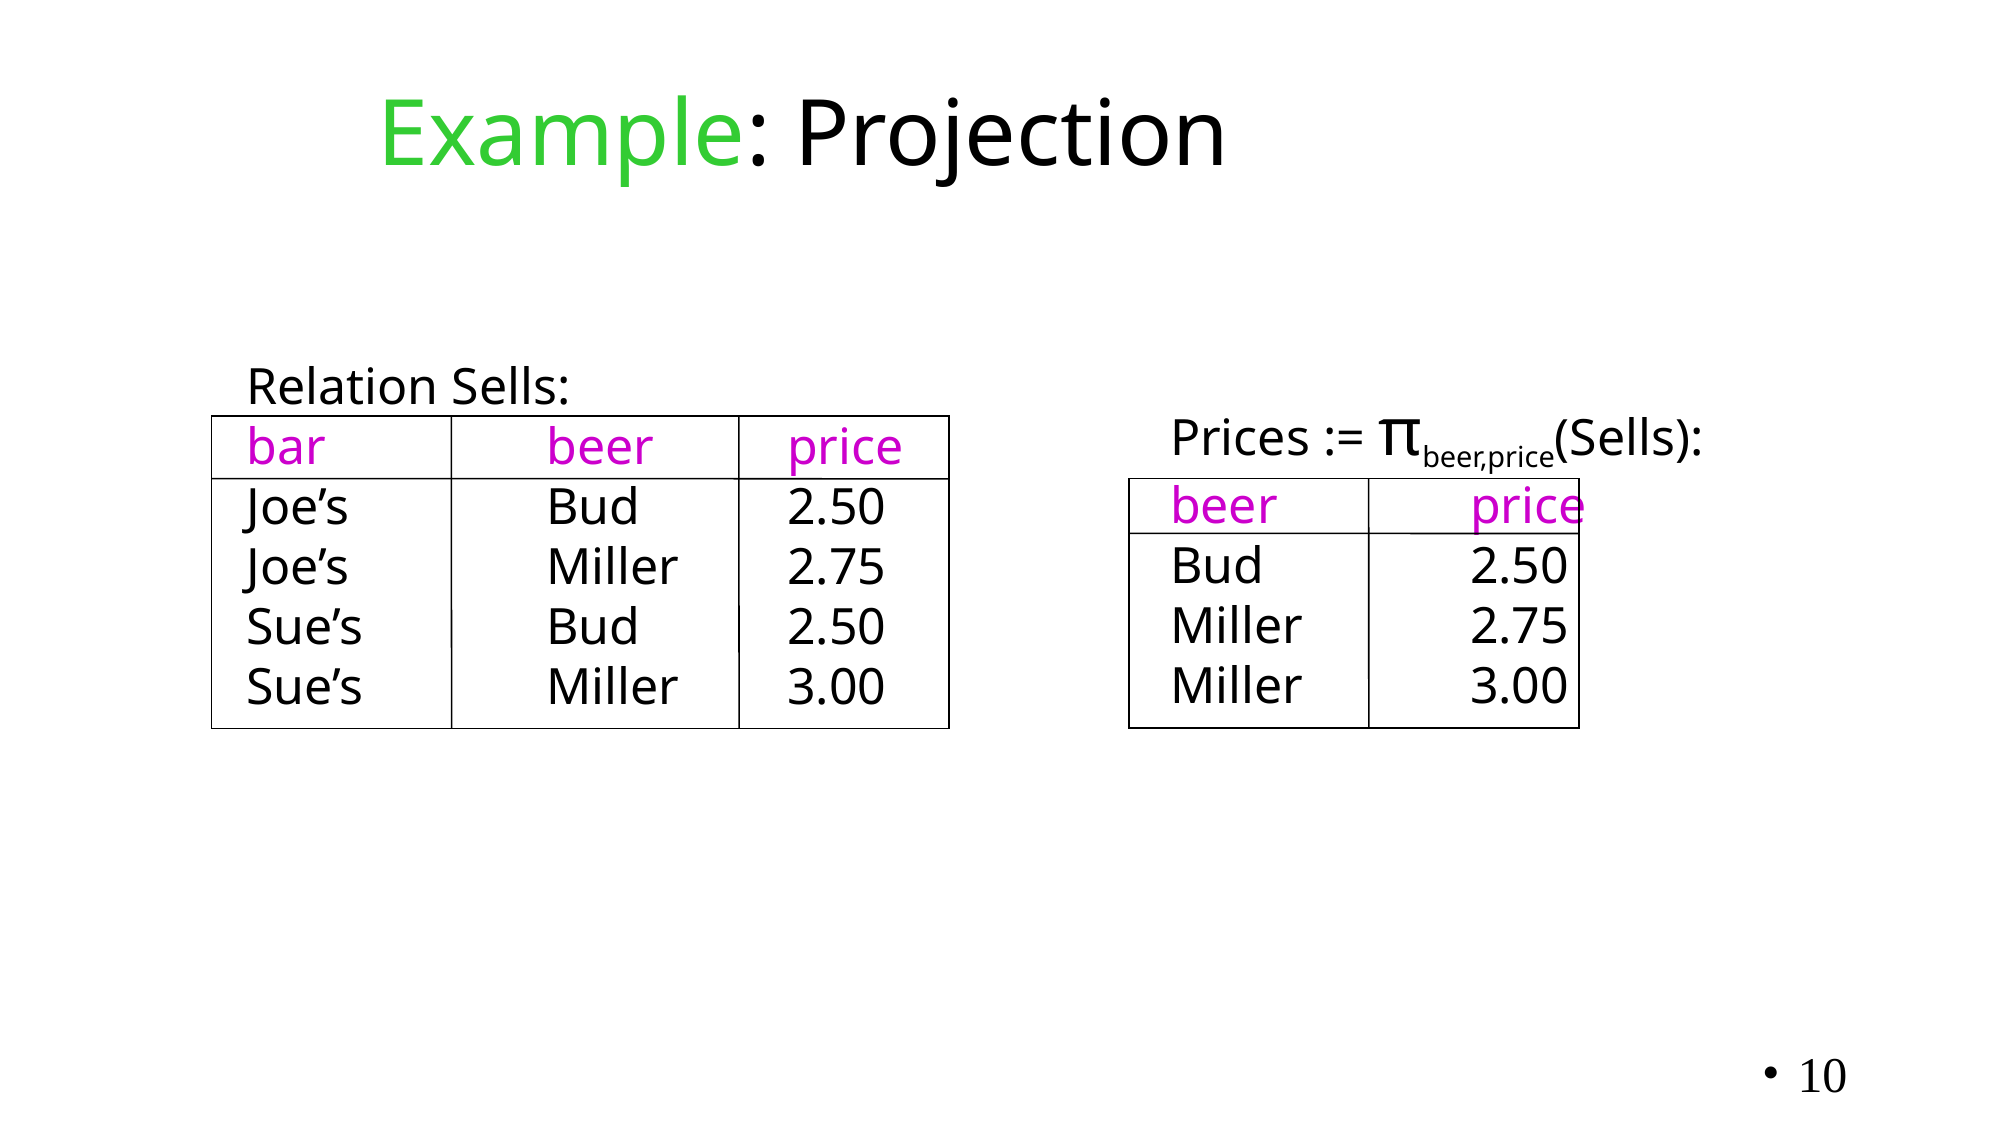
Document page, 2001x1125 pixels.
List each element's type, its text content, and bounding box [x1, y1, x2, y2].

text_box Relation Sells: bar beer price Joe’s Bud 2.50 Joe’s Miller 2.75 Sue’s Bud 2.50 Sue’s Miller 3.00 [231, 346, 920, 415]
text_box [1369, 534, 1579, 728]
text_box [1369, 478, 1579, 533]
slide_number 10 [1412, 1042, 1863, 1103]
title Example: Projection [362, 41, 1638, 230]
text_box [1129, 534, 1368, 728]
text_box Prices := πbeer,price(Sells): beer price Bud 2.50 Miller 2.75 Miller 3.00 [1155, 381, 1720, 722]
text_box [1129, 478, 1368, 533]
text_box [452, 479, 950, 729]
text_box [211, 415, 950, 478]
text_box [211, 479, 451, 729]
